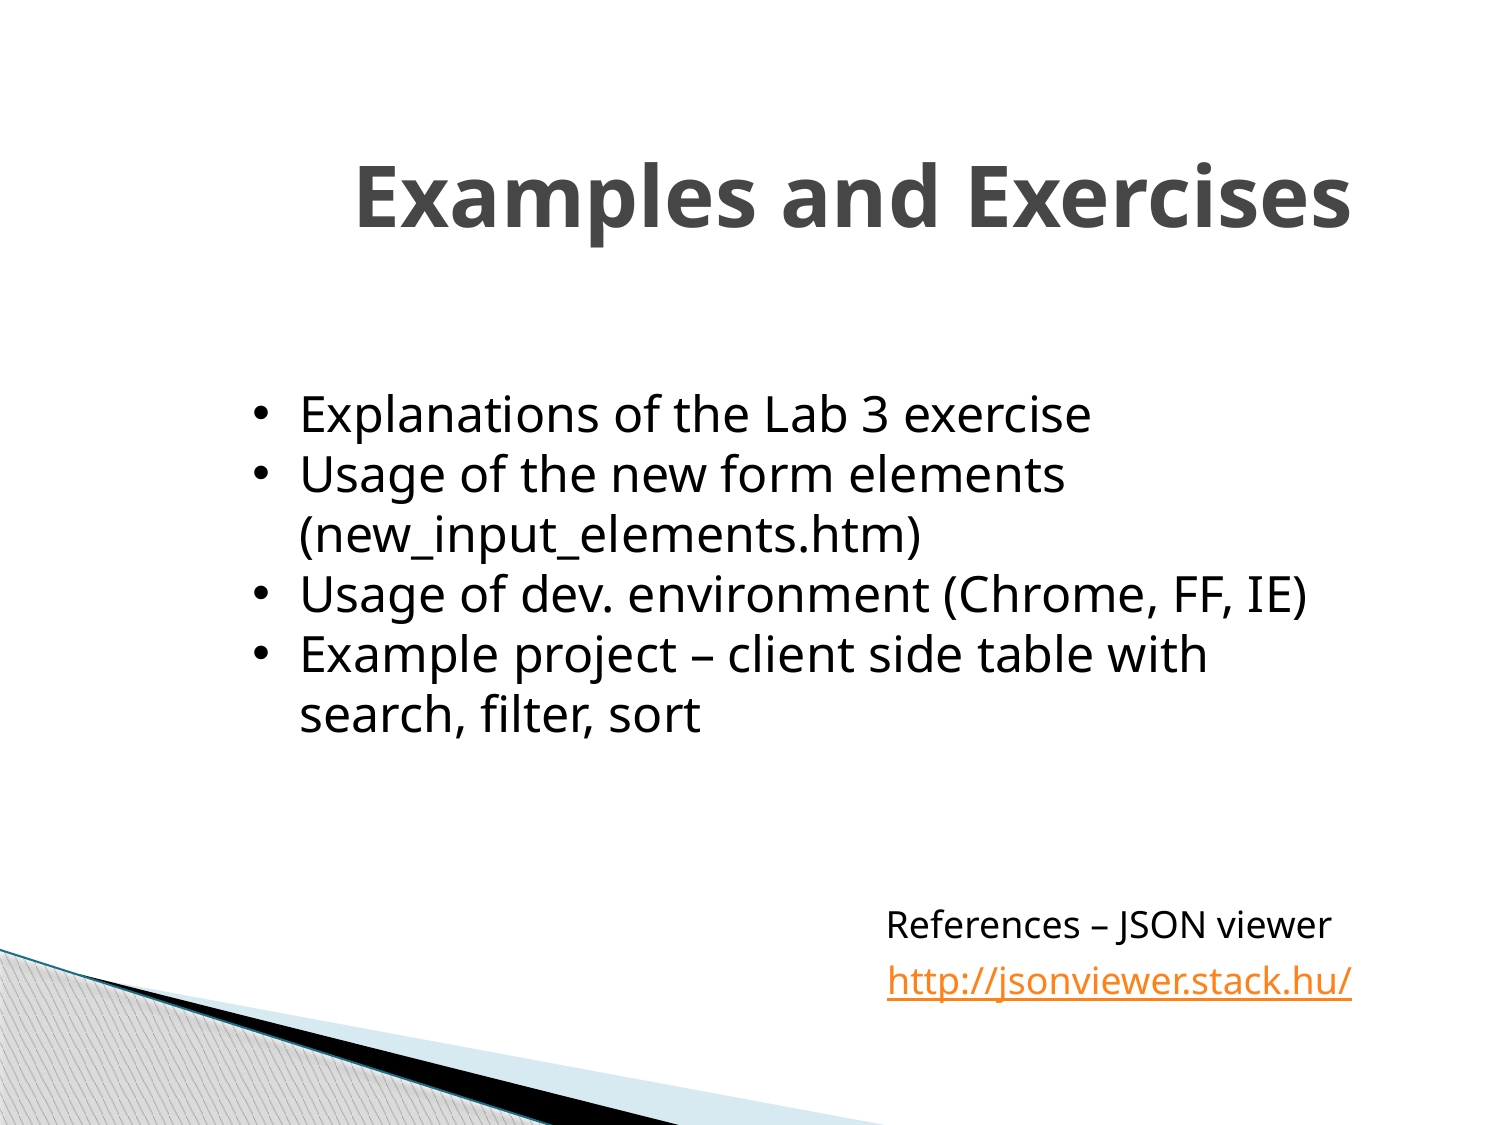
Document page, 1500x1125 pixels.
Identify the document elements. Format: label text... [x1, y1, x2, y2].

text_box http://jsonviewer.stack.hu/ [872, 949, 1368, 1016]
title Examples and Exercises [337, 99, 1463, 288]
text_box References – JSON viewer [870, 894, 1348, 954]
text_box Explanations of the Lab 3 exercise Usage of the new form elements (new_input_elements.htm) Usage of dev. environment (Chrome, FF, IE) Example project – client side table with search, filter, sort [237, 374, 1390, 750]
